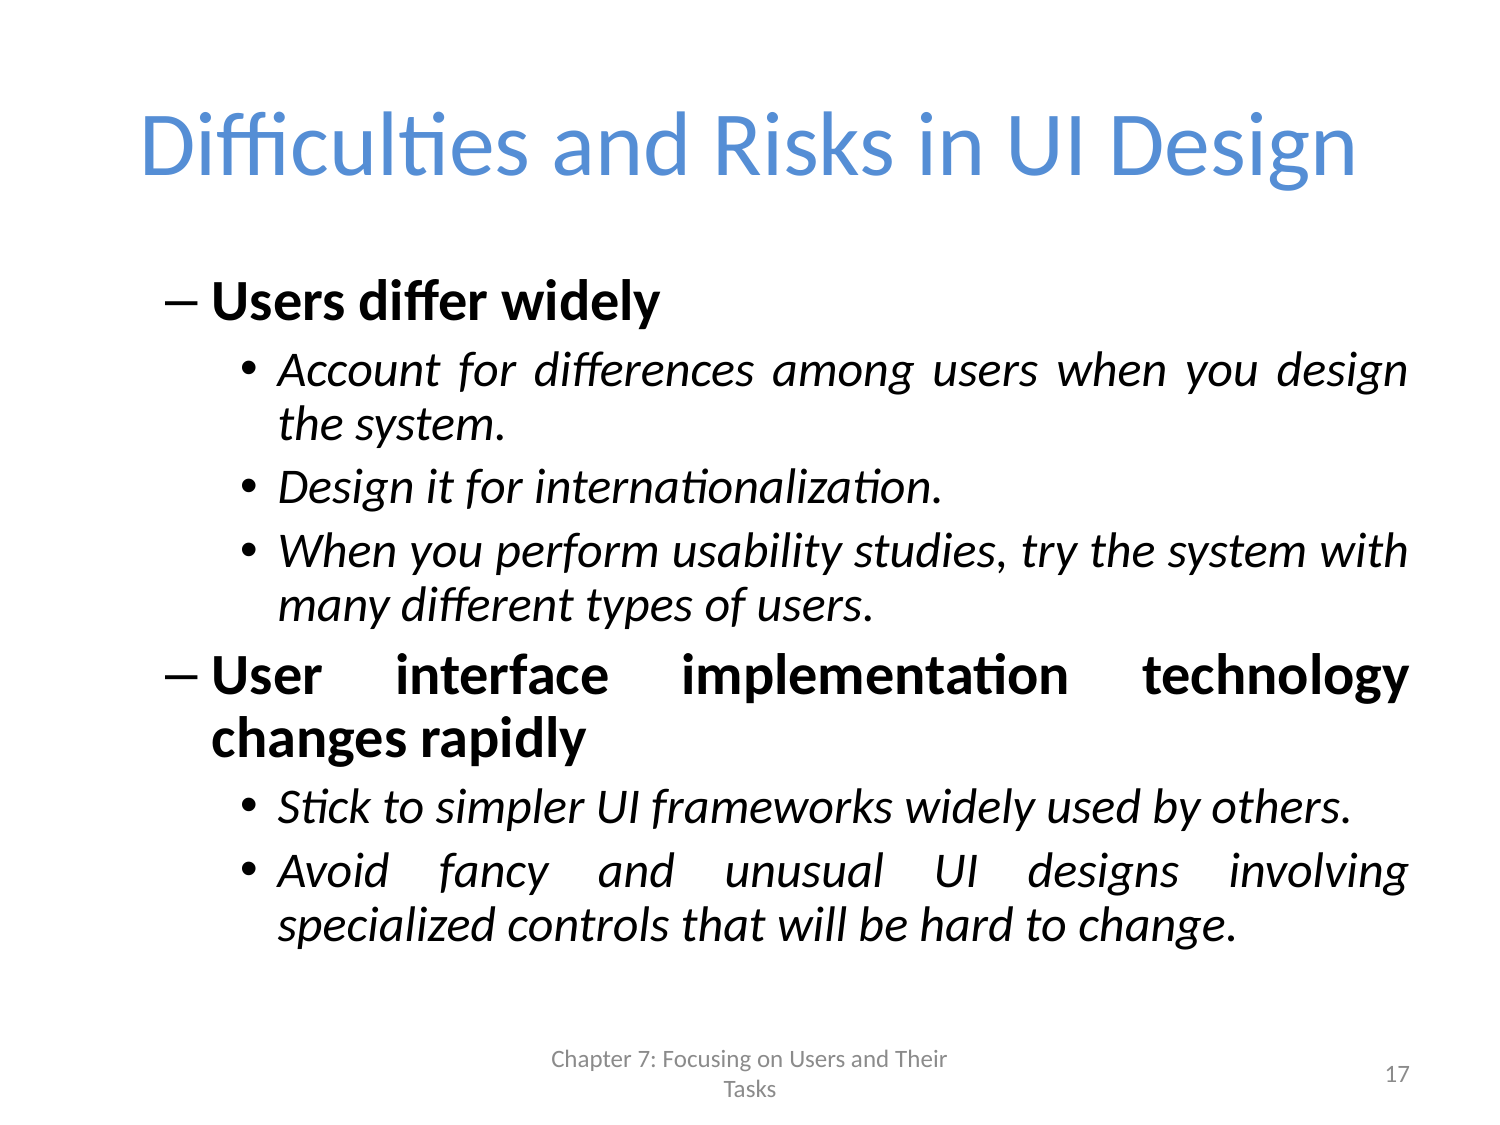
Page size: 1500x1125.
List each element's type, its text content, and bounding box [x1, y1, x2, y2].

list Users differ widely Account for differences among users when you design the system. Design it for internationalization. When you perform usability studies, try the system with many different types of users. User interface implementation technology changes rapidly Stick to simpler UI frameworks widely used by others. Avoid fancy and unusual UI designs involving specialized controls that will be hard to change. [75, 262, 1425, 1005]
slide_number 17 [1074, 1042, 1425, 1103]
footer Chapter 7: Focusing on Users and Their Tasks [512, 1042, 988, 1103]
title Difficulties and Risks in UI Design [75, 45, 1425, 233]
